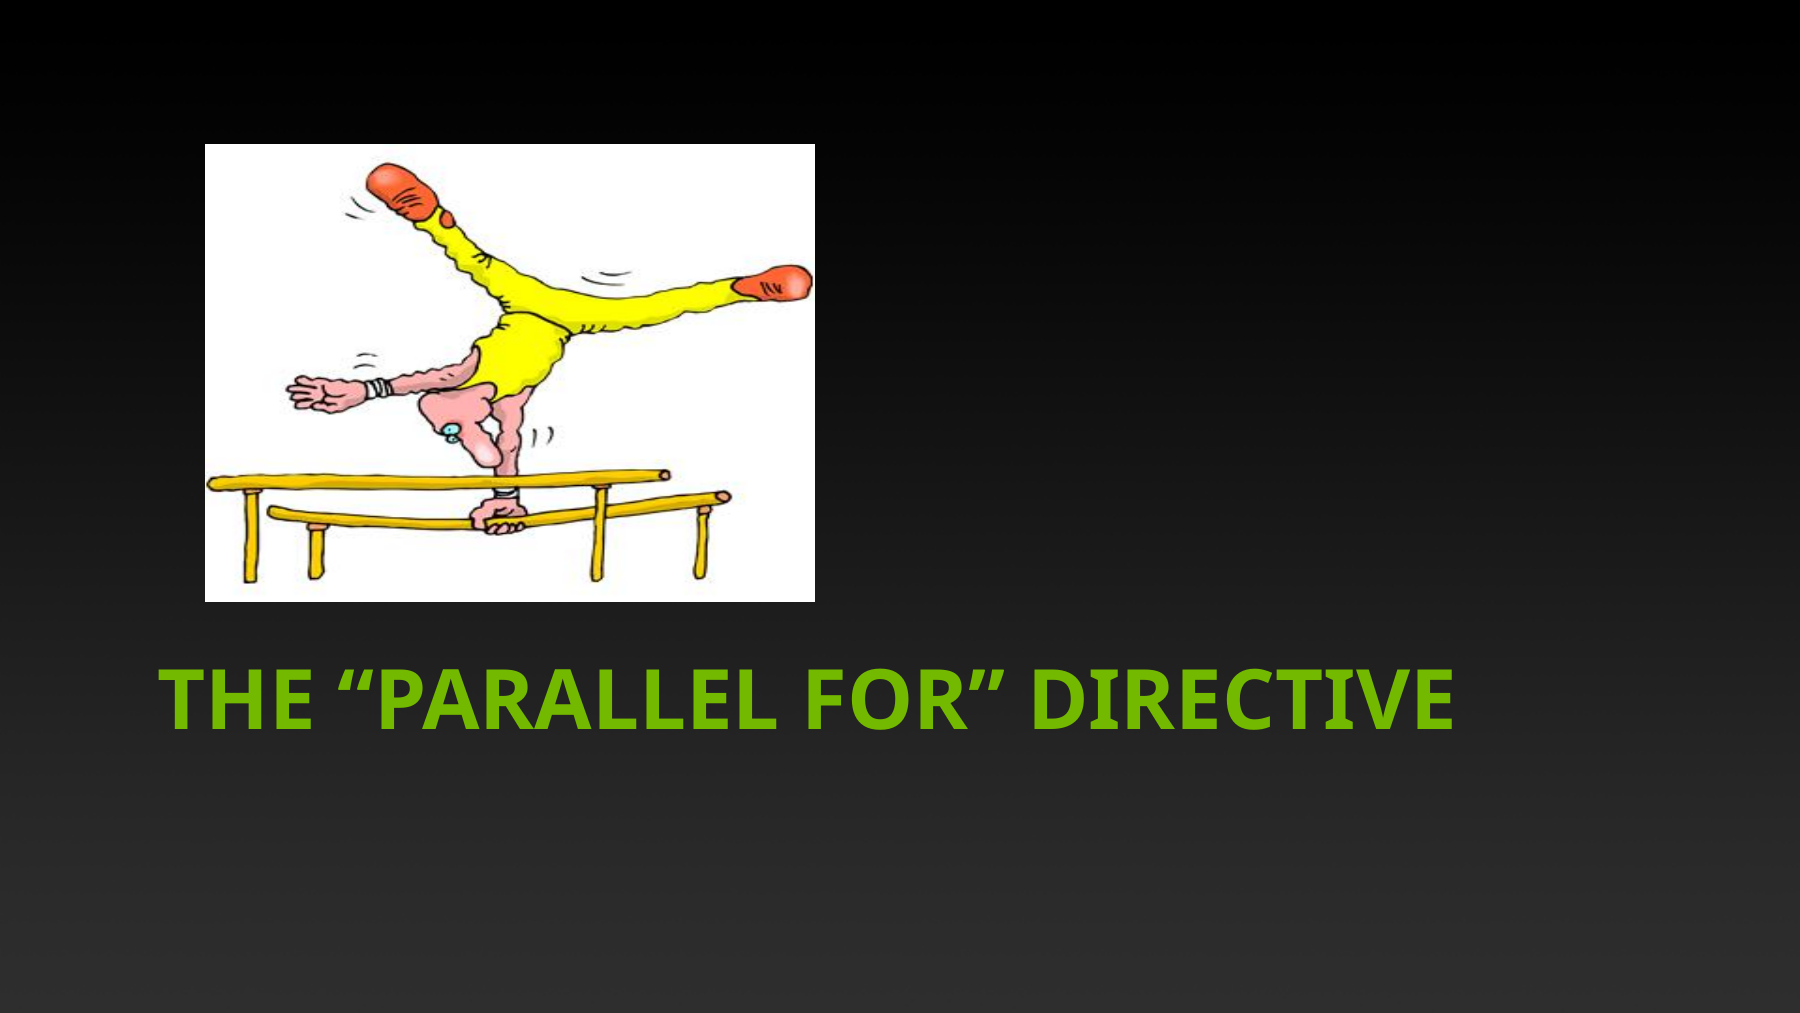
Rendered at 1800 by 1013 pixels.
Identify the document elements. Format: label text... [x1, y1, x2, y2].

picture [0, 0, 1800, 1013]
title The “Parallel For” Directive [141, 650, 1673, 757]
